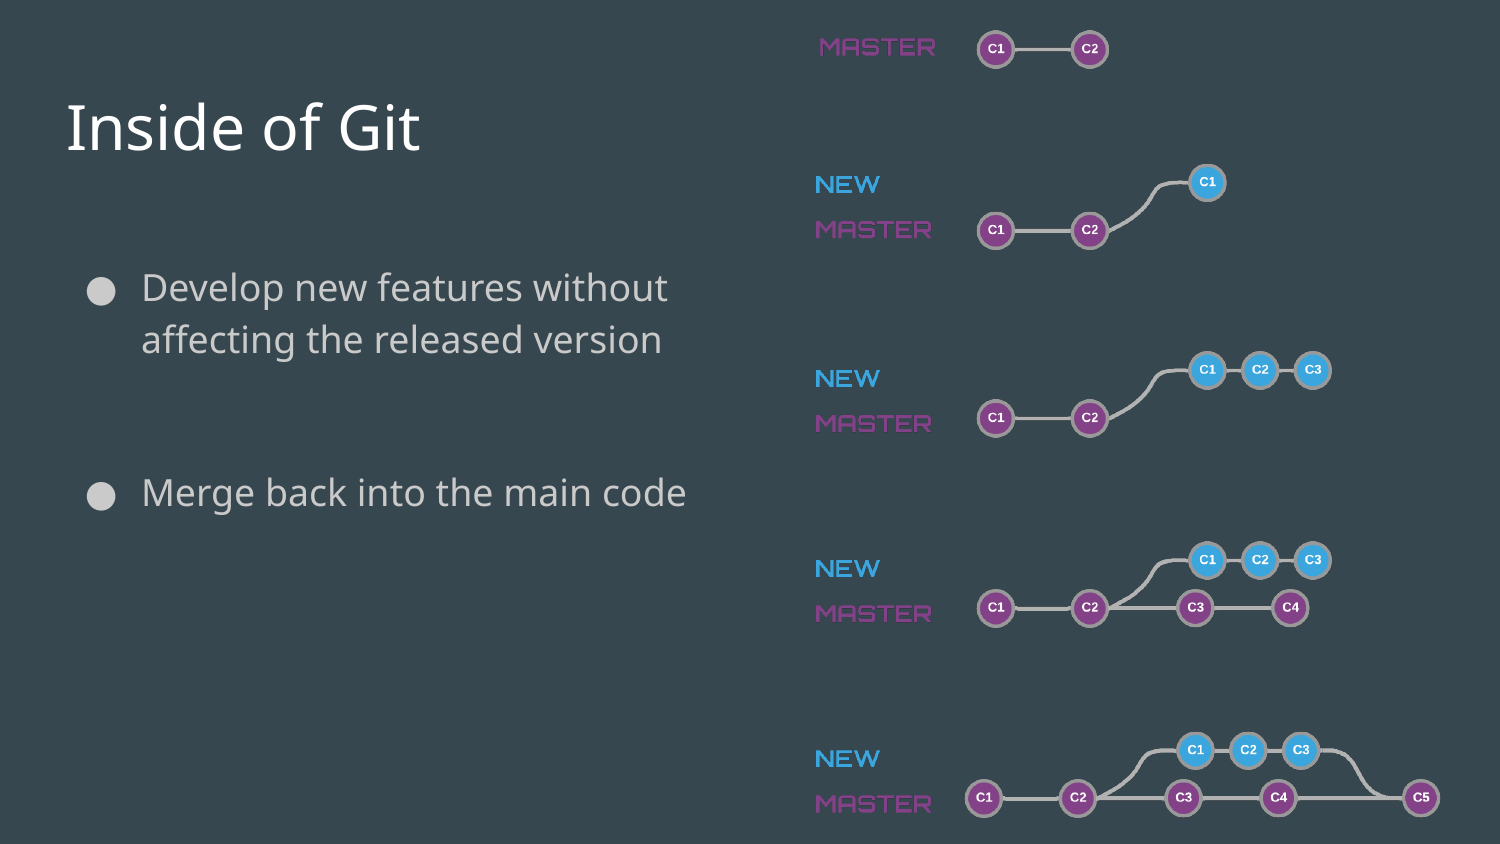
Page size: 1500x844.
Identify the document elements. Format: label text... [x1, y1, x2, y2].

title Inside of Git [51, 72, 782, 167]
list Develop new features without affecting the released version Merge back into the main code [51, 189, 732, 750]
picture [787, 0, 1462, 844]
